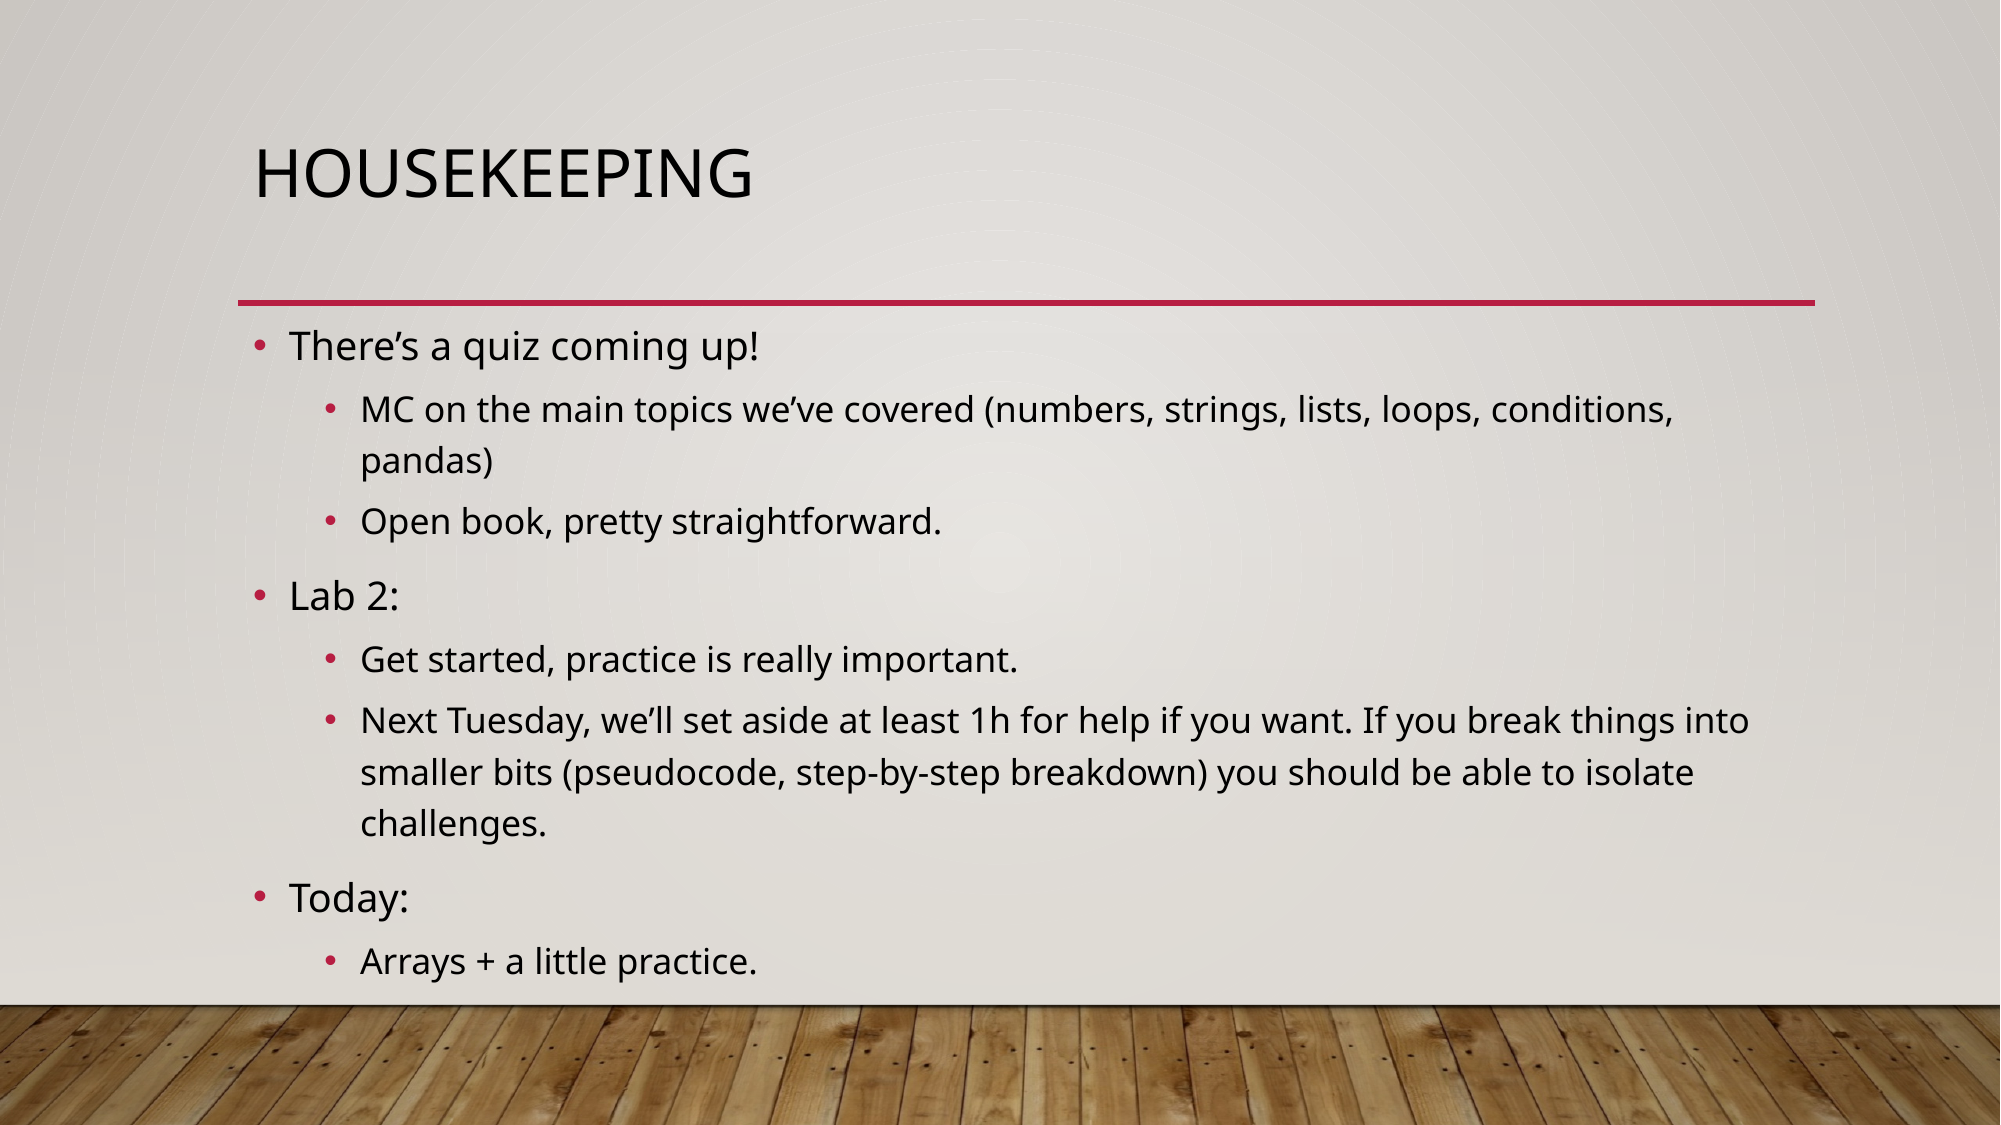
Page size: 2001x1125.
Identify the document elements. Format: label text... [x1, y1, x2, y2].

title Housekeeping [238, 131, 1814, 304]
picture [0, 1005, 2000, 1125]
list There’s a quiz coming up! MC on the main topics we’ve covered (numbers, strings, lists, loops, conditions, pandas) Open book, pretty straightforward. Lab 2: Get started, practice is really important. Next Tuesday, we’ll set aside at least 1h for help if you want. If you break things into smaller bits (pseudocode, step-by-step breakdown) you should be able to isolate challenges. Today: Arrays + a little practice. [238, 304, 1814, 993]
